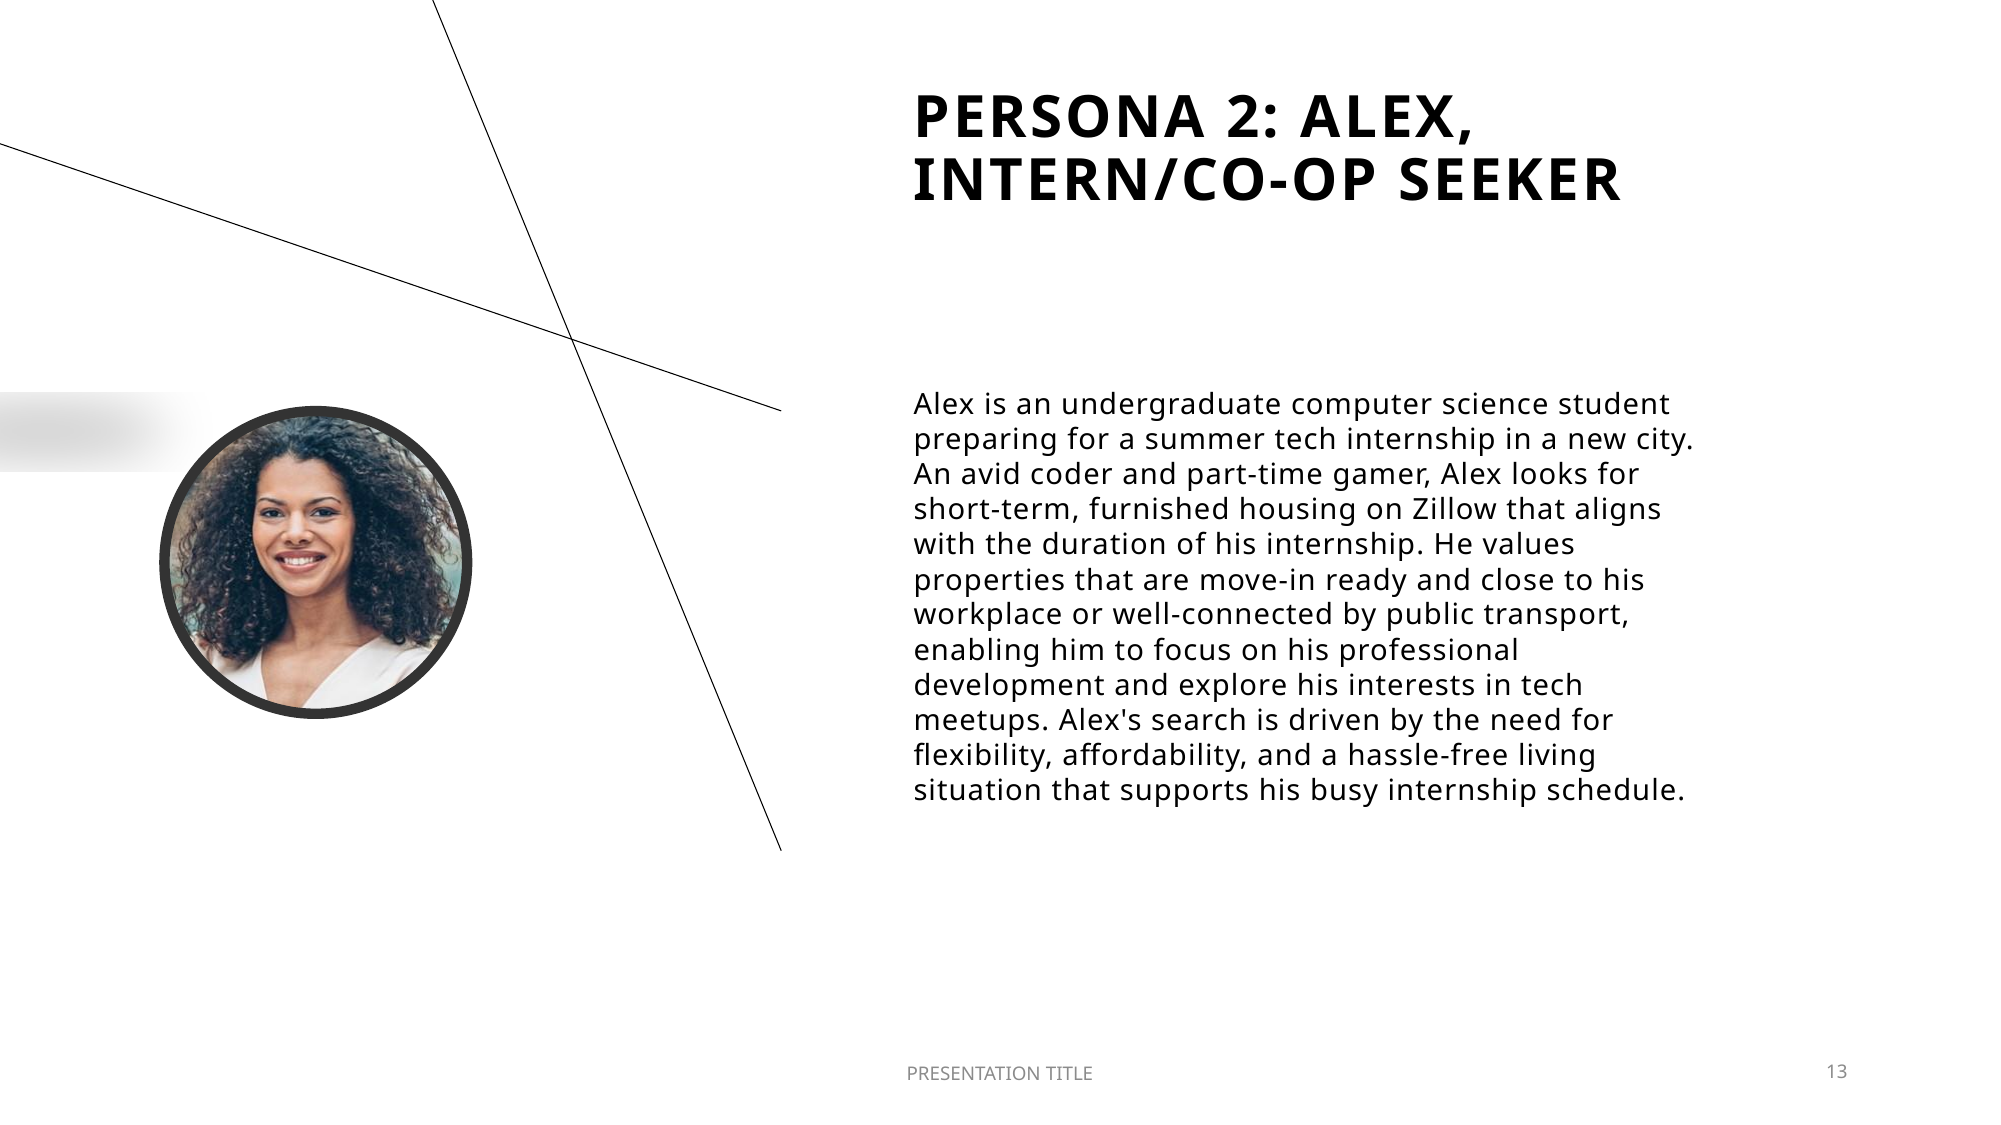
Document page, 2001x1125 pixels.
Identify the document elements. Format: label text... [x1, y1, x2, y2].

picture [164, 411, 468, 714]
footer PRESENTATION TITLE [662, 1042, 1338, 1103]
list Alex is an undergraduate computer science student preparing for a summer tech internship in a new city. An avid coder and part-time gamer, Alex looks for short-term, furnished housing on Zillow that aligns with the duration of his internship. He values properties that are move-in ready and close to his workplace or well-connected by public transport, enabling him to focus on his professional development and explore his interests in tech meetups. Alex's search is driven by the need for flexibility, affordability, and a hassle-free living situation that supports his busy internship schedule. [898, 377, 1737, 851]
slide_number 13 [1412, 1042, 1863, 1103]
title Persona 2: Alex, Intern/Co-op Seeker [898, 22, 1737, 220]
